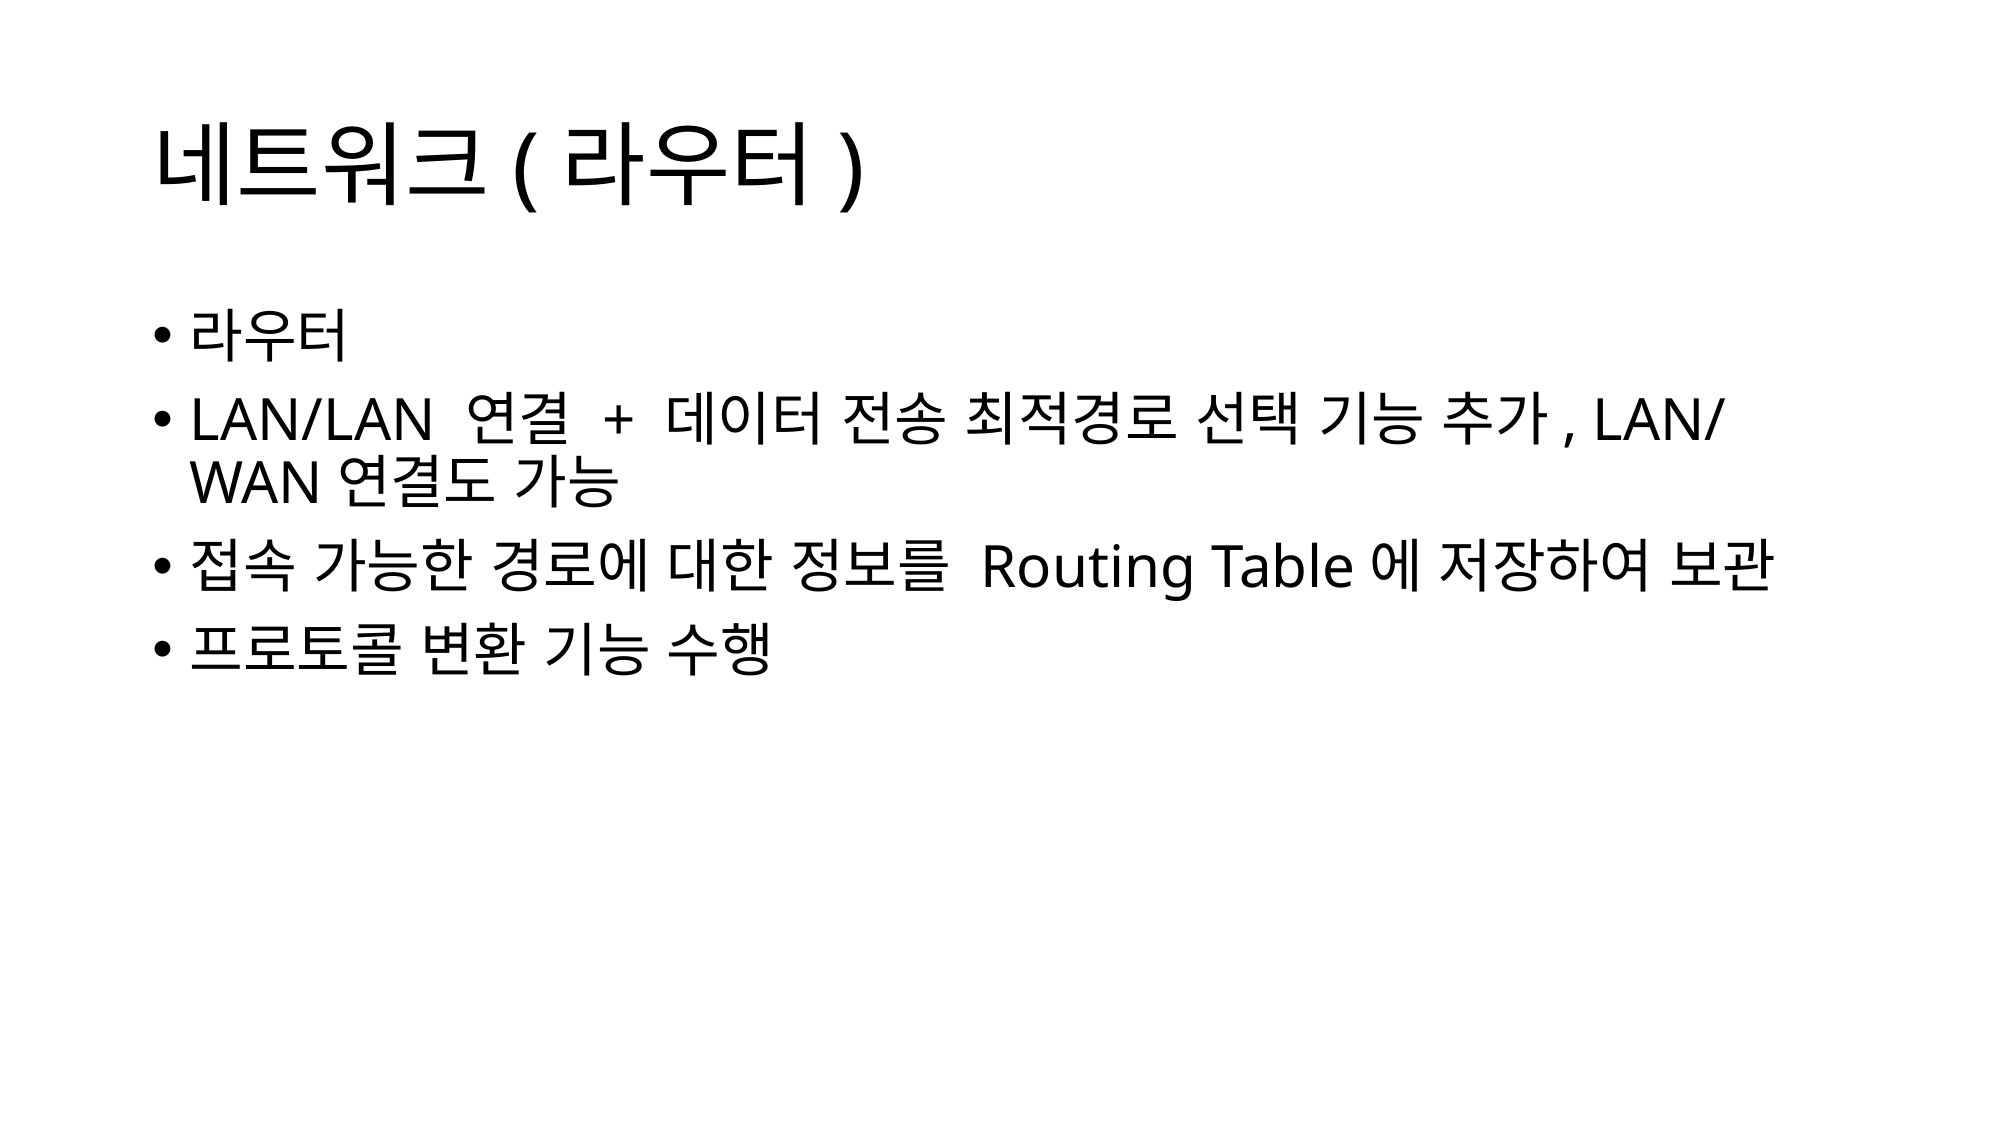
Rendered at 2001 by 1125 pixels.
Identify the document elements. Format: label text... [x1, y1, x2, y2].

list 라우터 LAN/LAN 연결 + 데이터 전송 최적경로 선택 기능 추가, LAN/WAN연결도 가능 접속 가능한 경로에 대한 정보를 Routing Table에 저장하여 보관 프로토콜 변환 기능 수행 [137, 299, 1863, 1014]
title 네트워크(라우터) [137, 59, 1863, 278]
